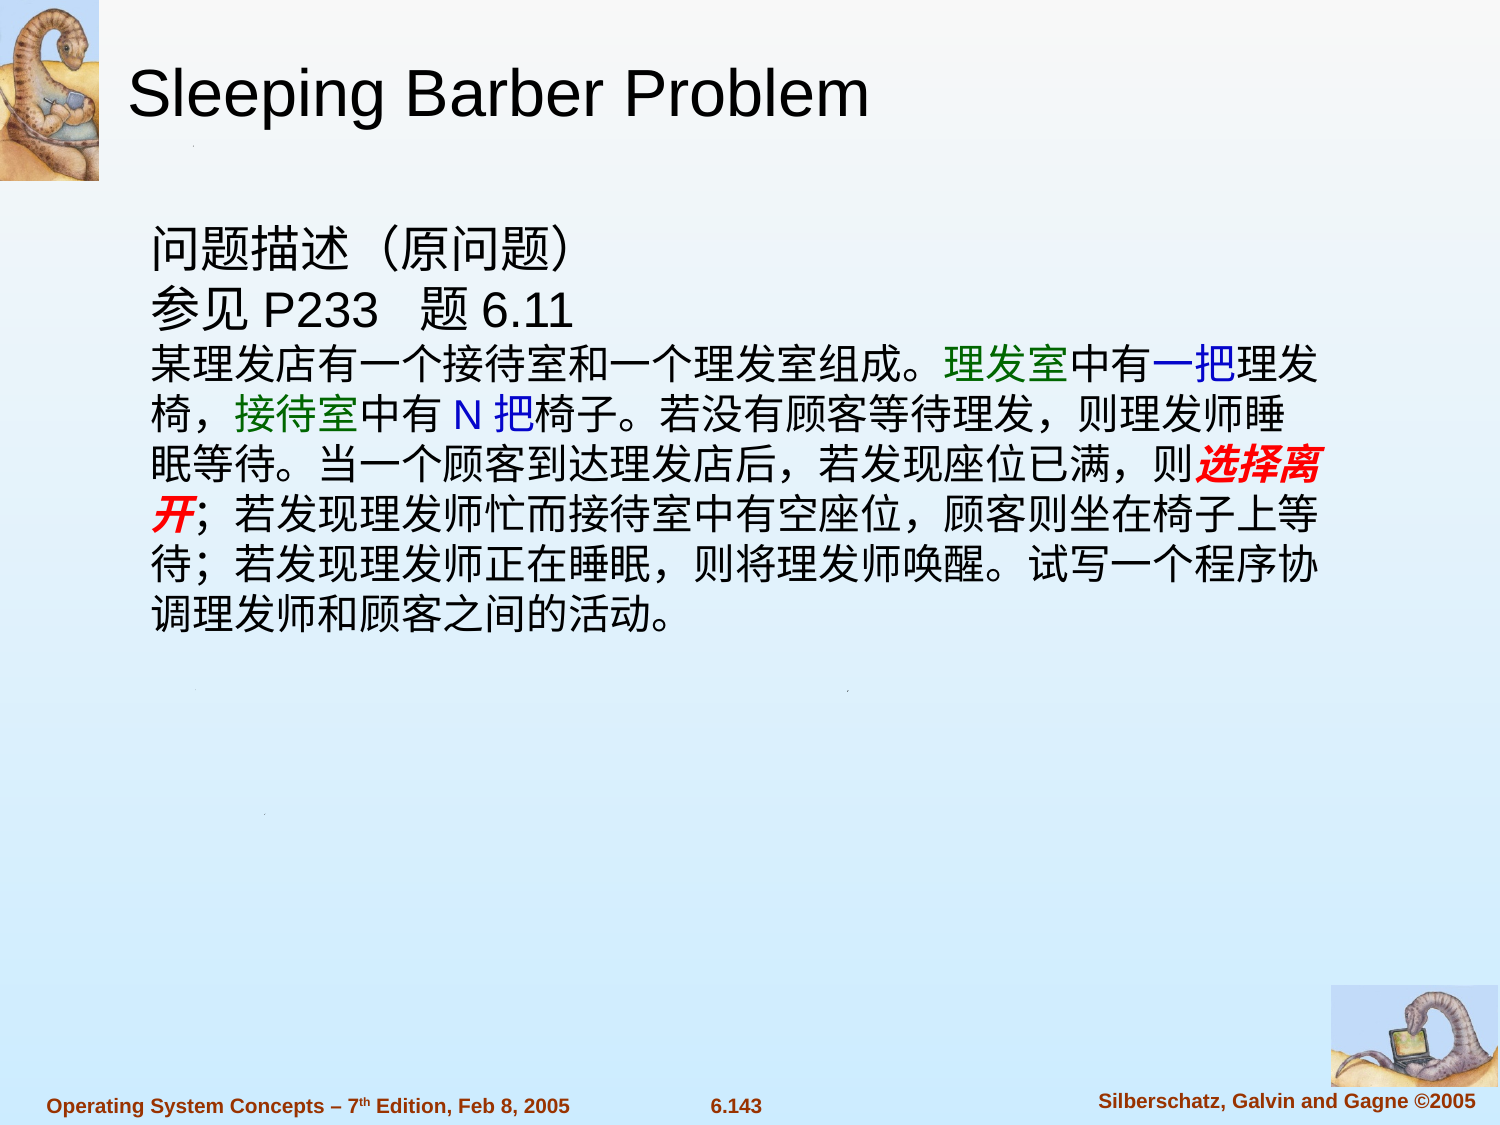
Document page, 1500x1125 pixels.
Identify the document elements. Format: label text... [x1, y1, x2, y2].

picture [1331, 985, 1498, 1087]
picture [0, 0, 99, 181]
list 问题描述（原问题） 参见P233 题6.11 某理发店有一个接待室和一个理发室组成。理发室中有一把理发椅，接待室中有N把椅子。若没有顾客等待理发，则理发师睡眠等待。当一个顾客到达理发店后，若发现座位已满，则选择离开；若发现理发师忙而接待室中有空座位，顾客则坐在椅子上等待；若发现理发师正在睡眠，则将理发师唤醒。试写一个程序协调理发师和顾客之间的活动。 [135, 210, 1342, 946]
title Sleeping Barber Problem [112, 37, 1438, 138]
